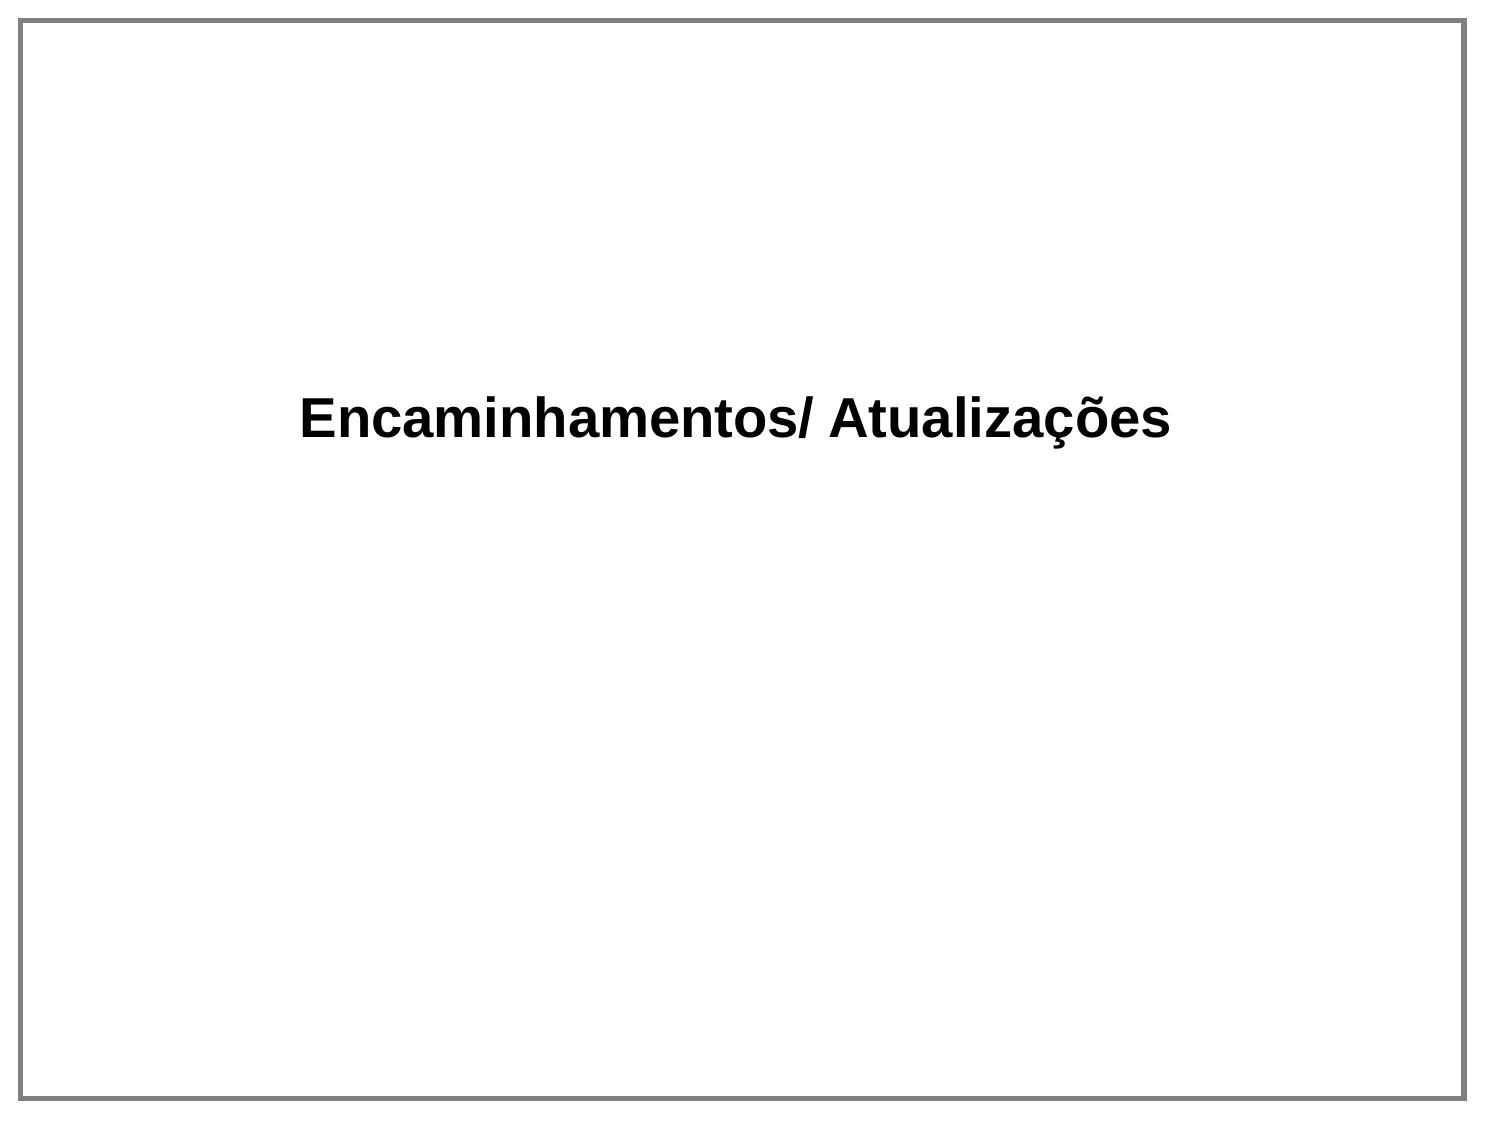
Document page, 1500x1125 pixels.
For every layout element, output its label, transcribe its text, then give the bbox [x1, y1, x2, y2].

text_box [20, 20, 1465, 1099]
text_box Encaminhamentos/ Atualizações [104, 124, 1368, 457]
